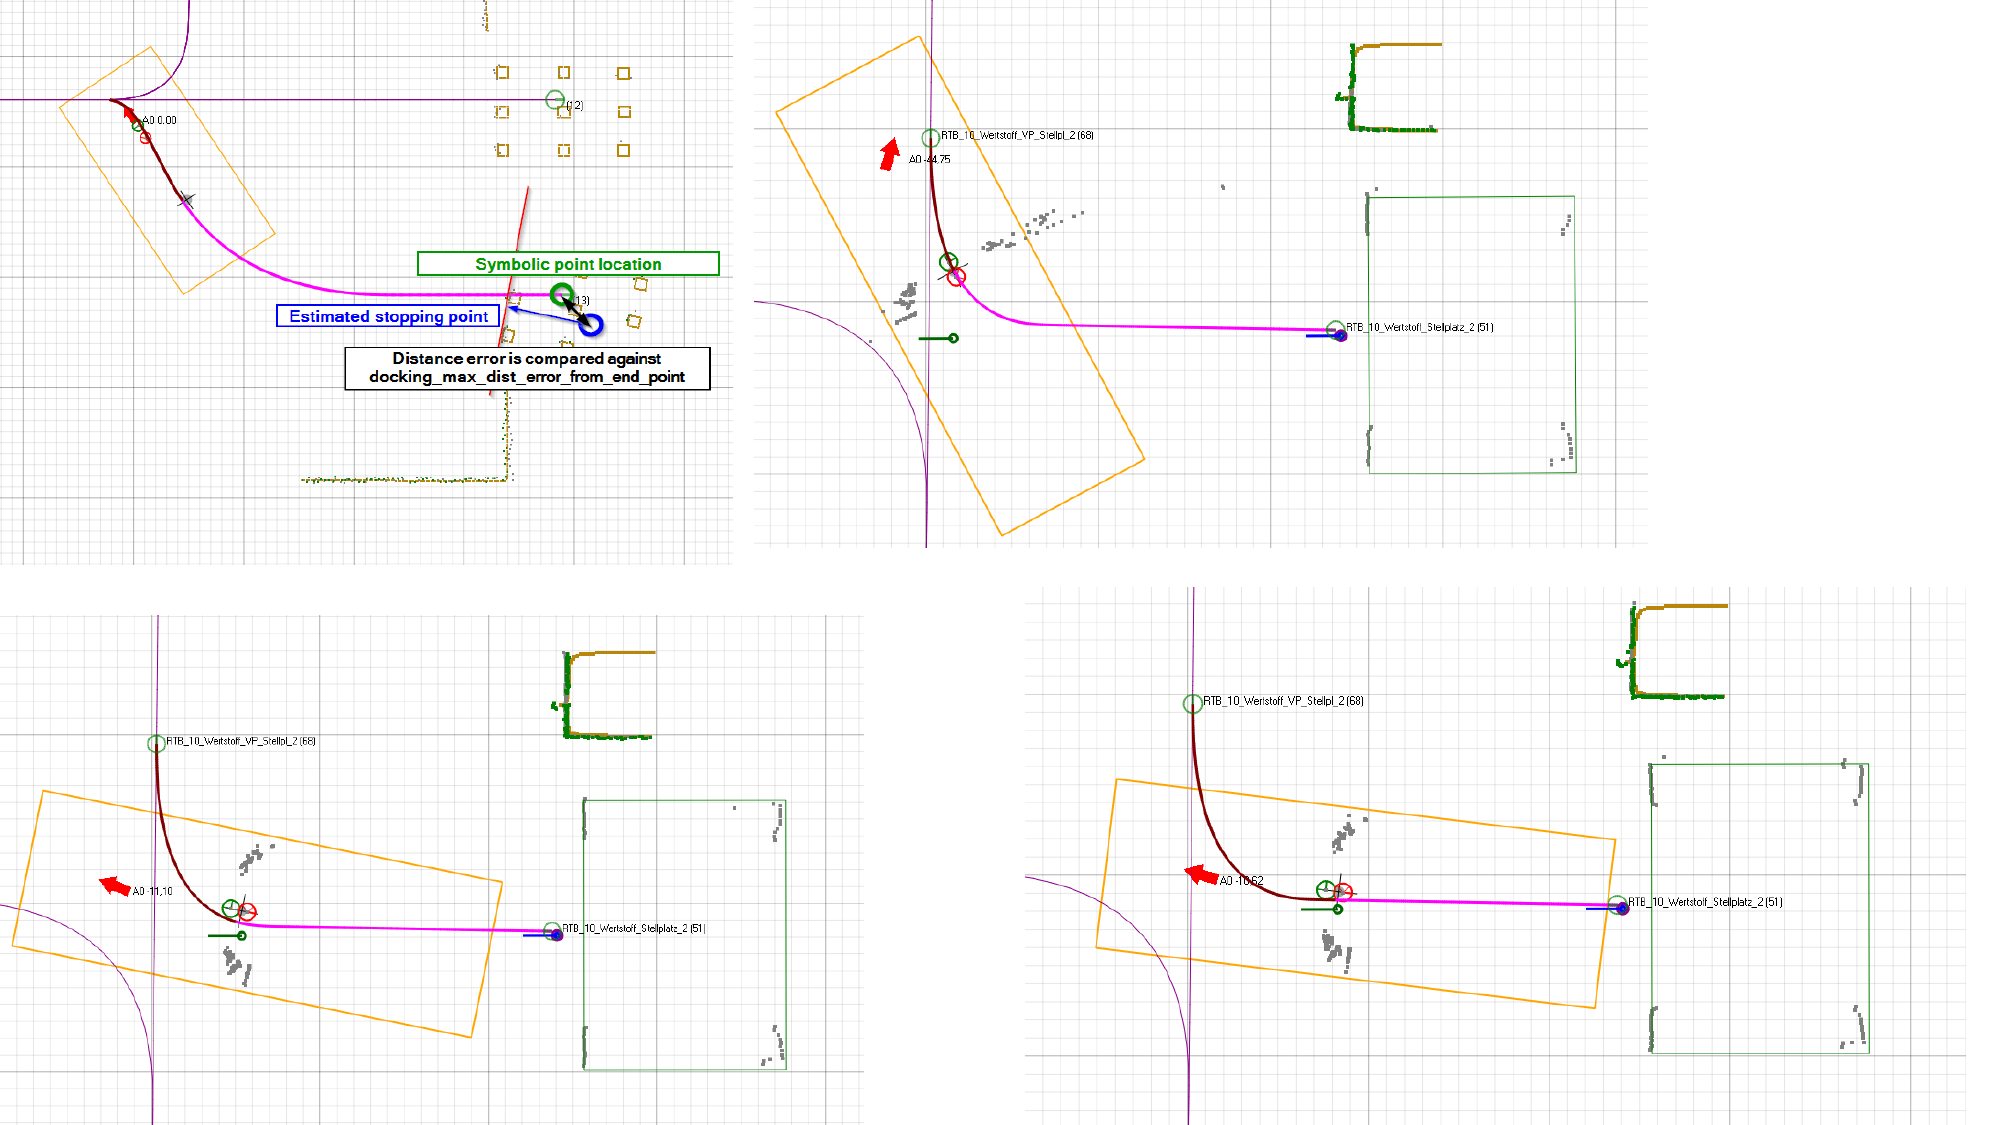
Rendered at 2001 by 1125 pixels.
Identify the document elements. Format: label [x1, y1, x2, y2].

picture [0, 615, 864, 1125]
picture [0, 0, 733, 565]
picture [1025, 587, 1966, 1125]
picture [754, 0, 1648, 548]
